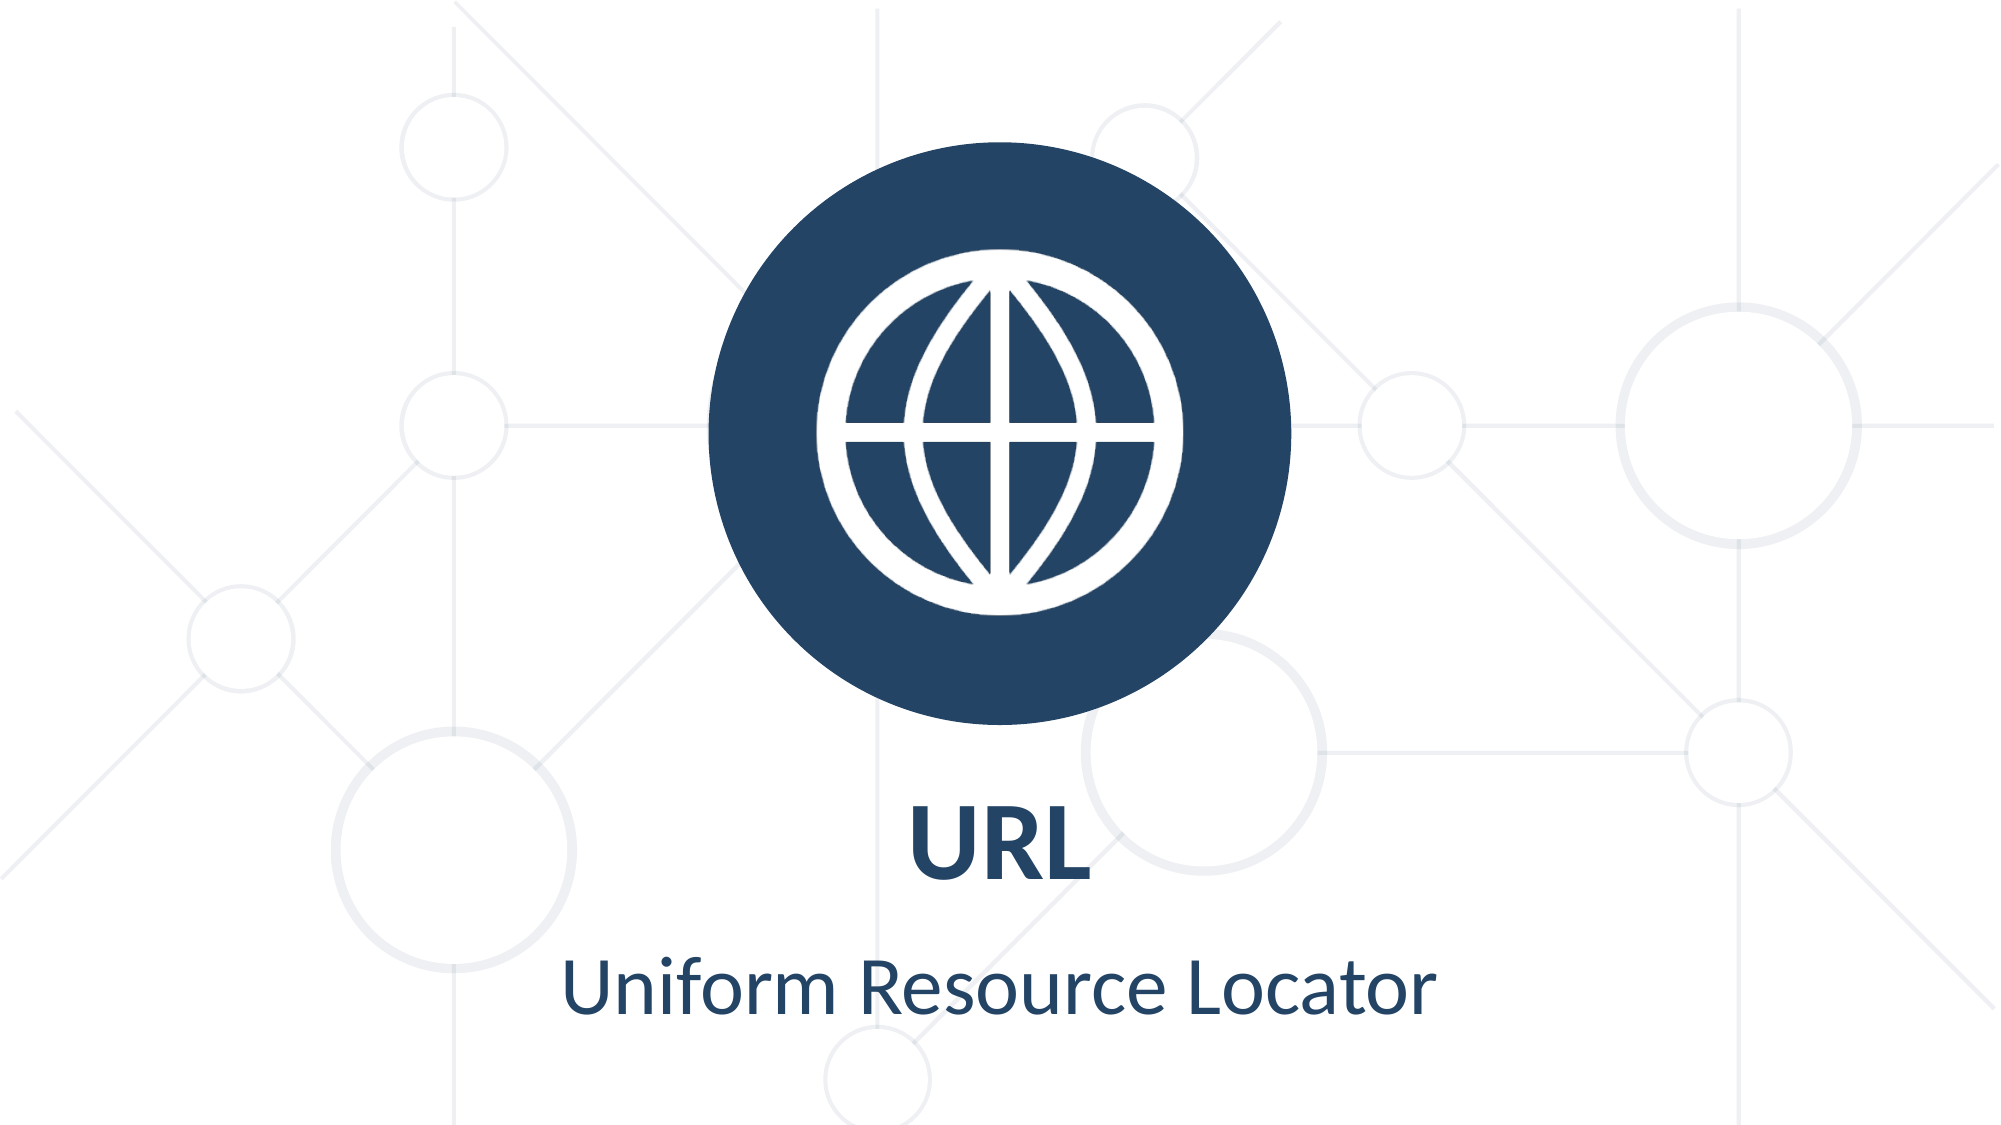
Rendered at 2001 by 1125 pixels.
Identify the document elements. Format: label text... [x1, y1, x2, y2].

title URL [100, 771, 1900, 898]
subtitle Uniform Resource Locator [100, 916, 1900, 1043]
picture [768, 201, 1232, 665]
